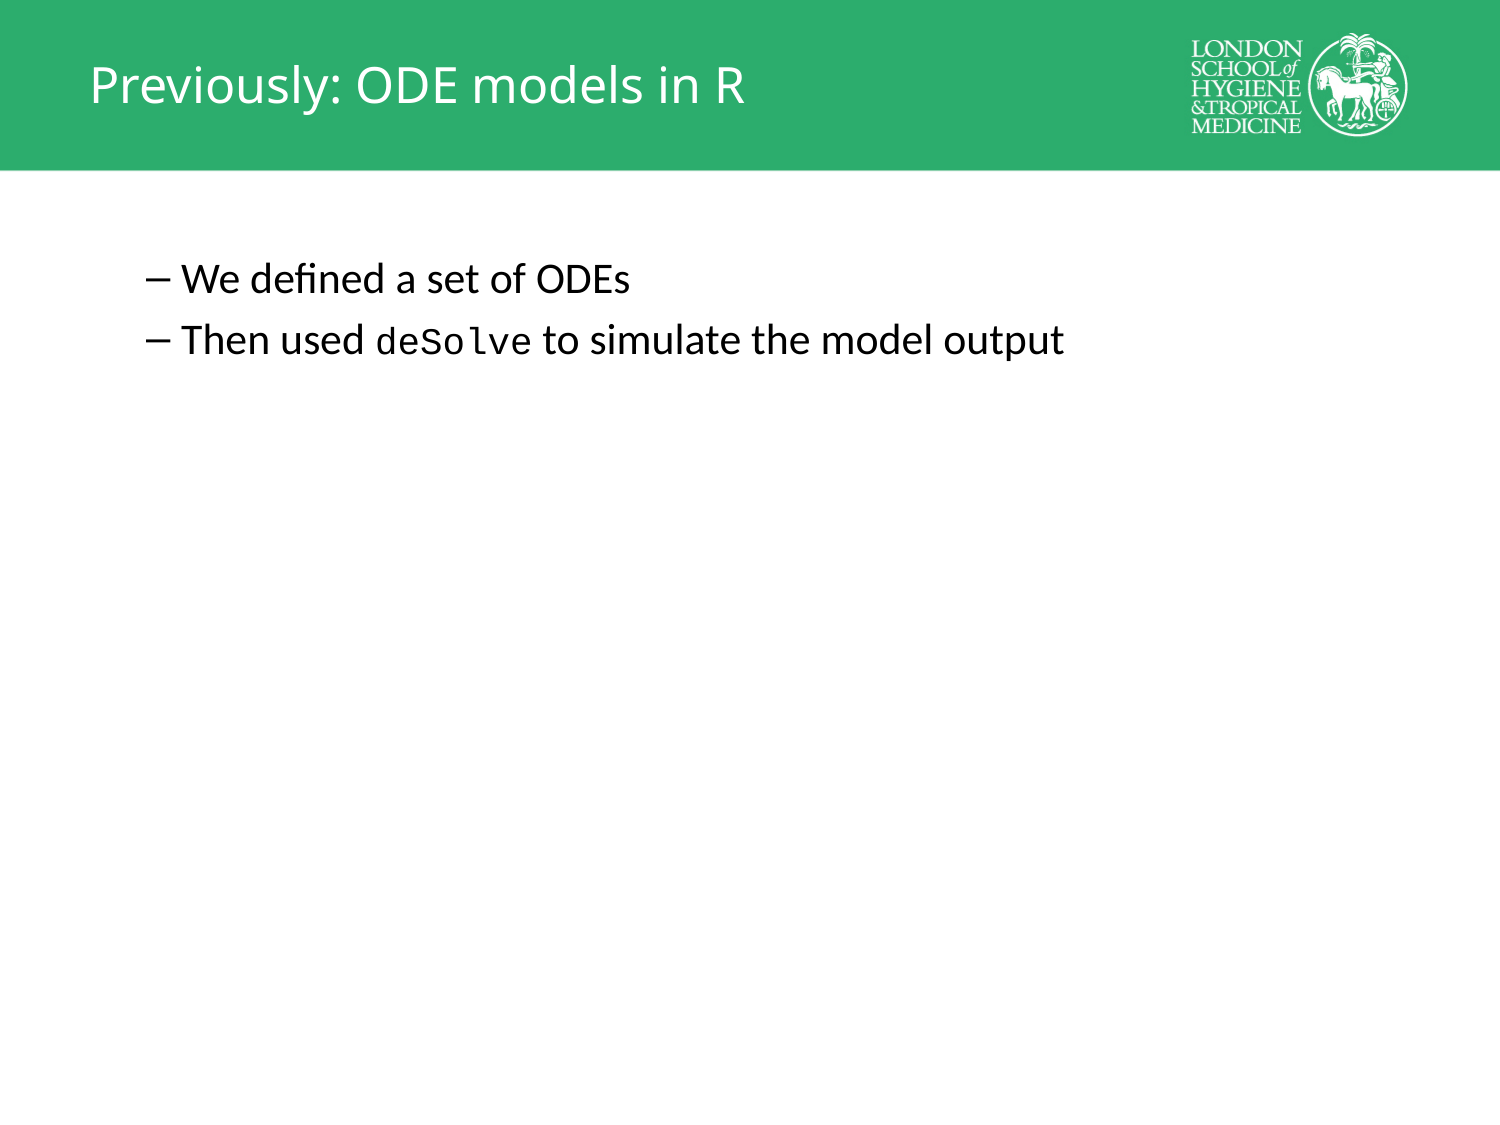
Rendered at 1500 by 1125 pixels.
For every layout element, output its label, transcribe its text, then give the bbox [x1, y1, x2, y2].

title Previously: ODE models in R [75, 45, 1175, 148]
picture [0, 0, 1500, 1125]
